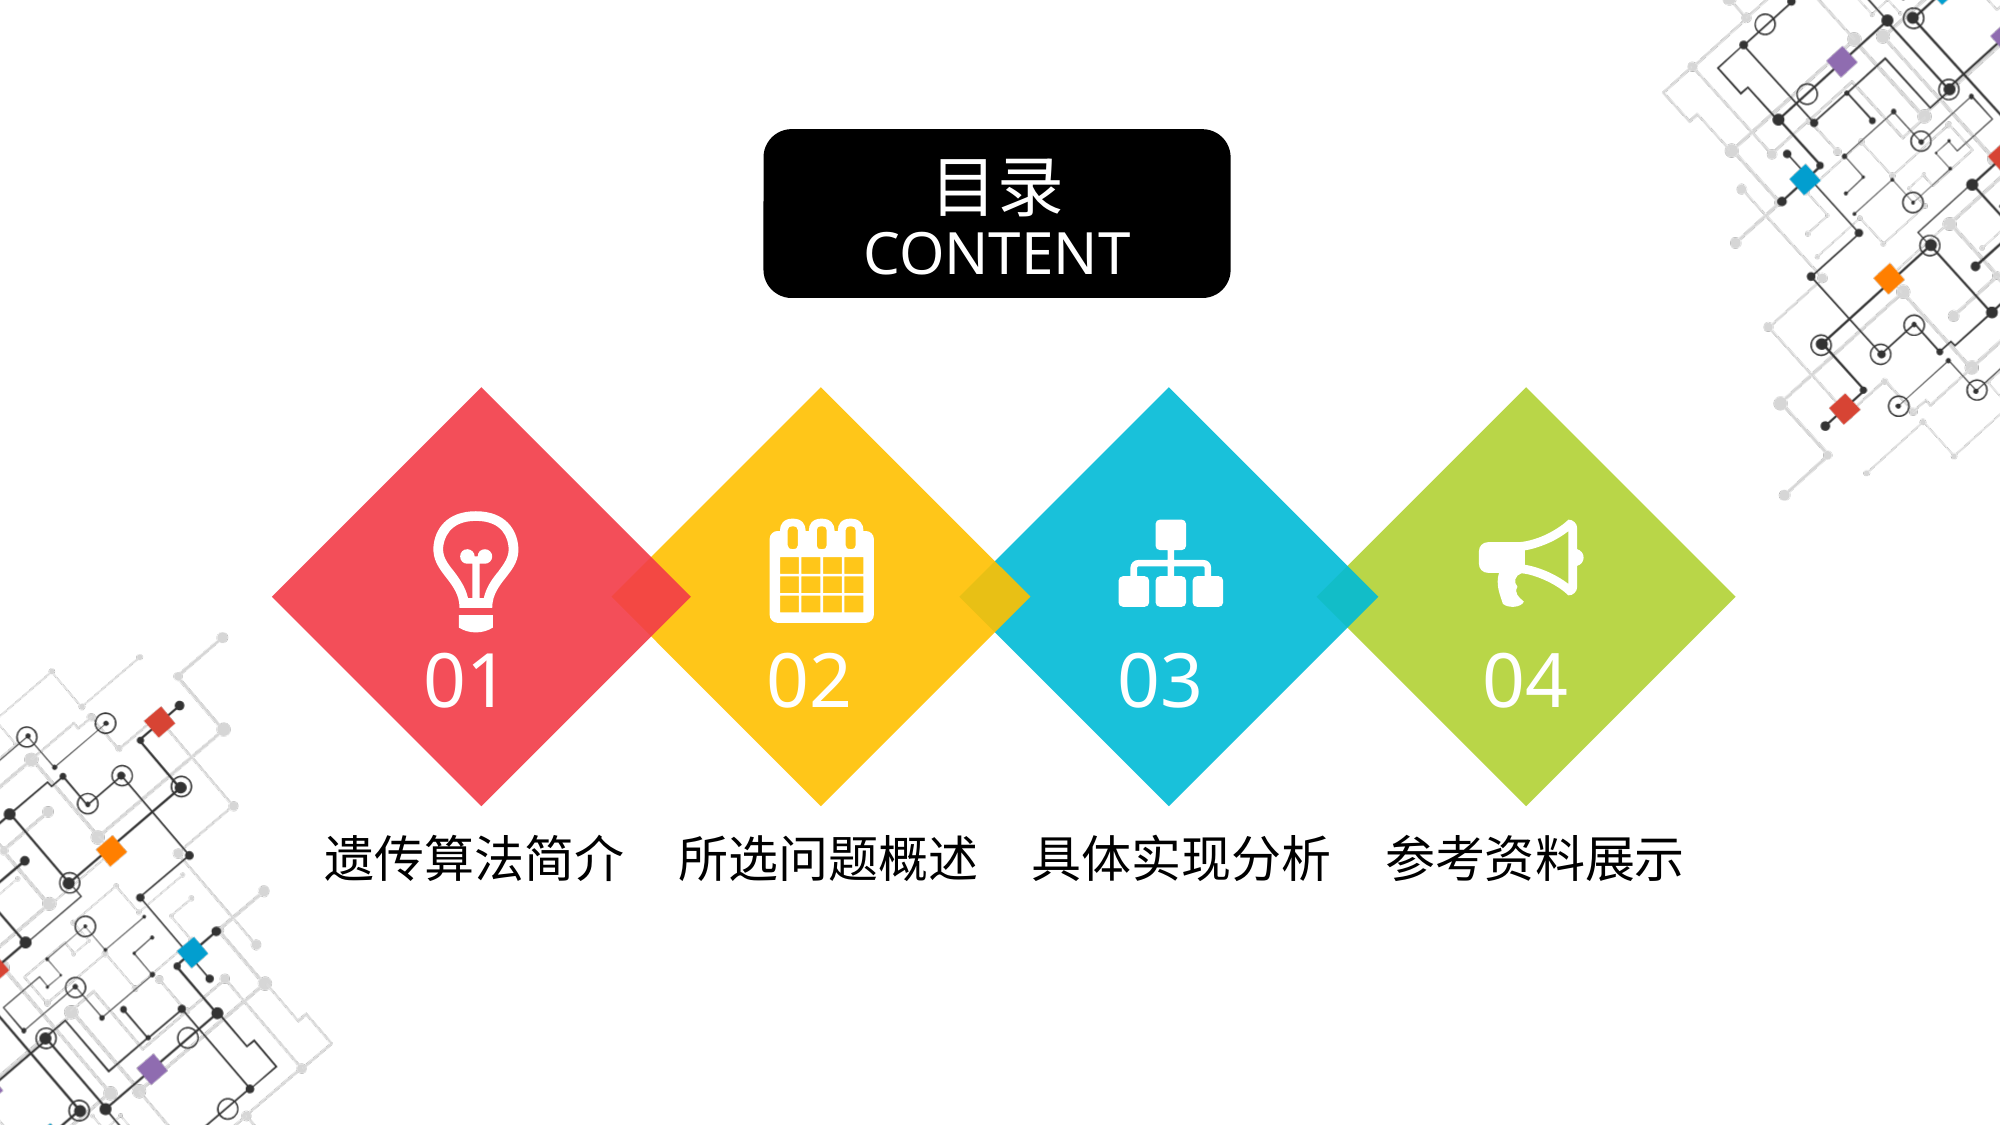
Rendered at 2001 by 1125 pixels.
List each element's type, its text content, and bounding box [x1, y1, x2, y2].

text_box 03 [1102, 625, 1219, 731]
picture [0, 632, 404, 1125]
text_box 遗传算法简介 [404, 820, 640, 895]
text_box [1348, 387, 1736, 807]
text_box 具体实现分析 [1016, 820, 1347, 895]
text_box 04 [1467, 625, 1583, 731]
text_box 01 [408, 625, 525, 731]
text_box 02 [751, 625, 867, 731]
text_box [271, 387, 691, 807]
text_box [651, 387, 1031, 807]
text_box [1478, 519, 1584, 607]
text_box [995, 387, 1379, 807]
picture [1583, 0, 2000, 501]
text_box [763, 129, 1231, 298]
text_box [431, 511, 521, 633]
text_box [1118, 519, 1224, 607]
text_box [769, 518, 874, 623]
text_box 所选问题概述 [663, 820, 993, 895]
text_box 参考资料展示 [1370, 820, 1700, 895]
